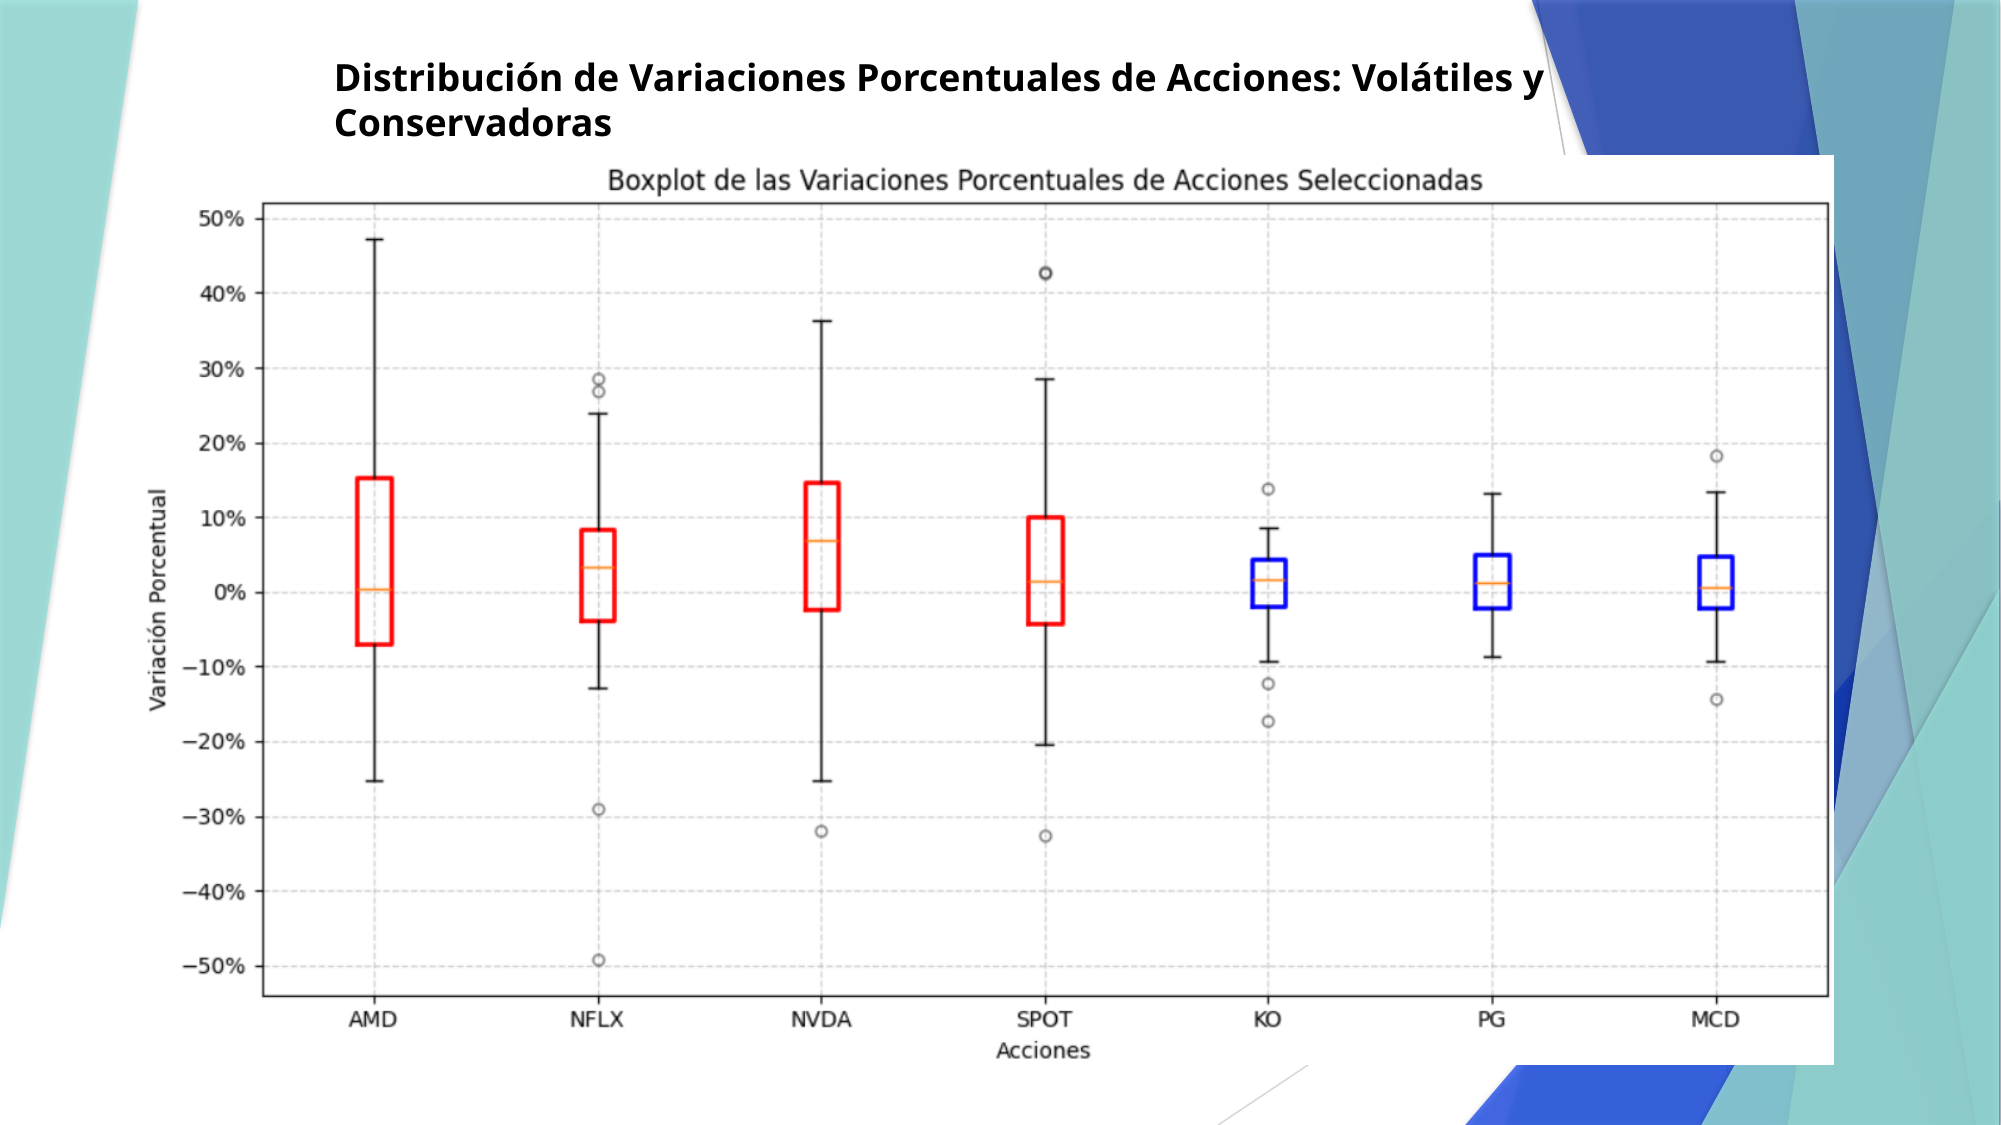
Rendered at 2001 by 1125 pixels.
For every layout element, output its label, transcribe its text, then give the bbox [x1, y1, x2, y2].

text_box Distribución de Variaciones Porcentuales de Acciones: Volátiles y Conservadoras [319, 46, 1805, 151]
picture [138, 154, 1835, 1065]
